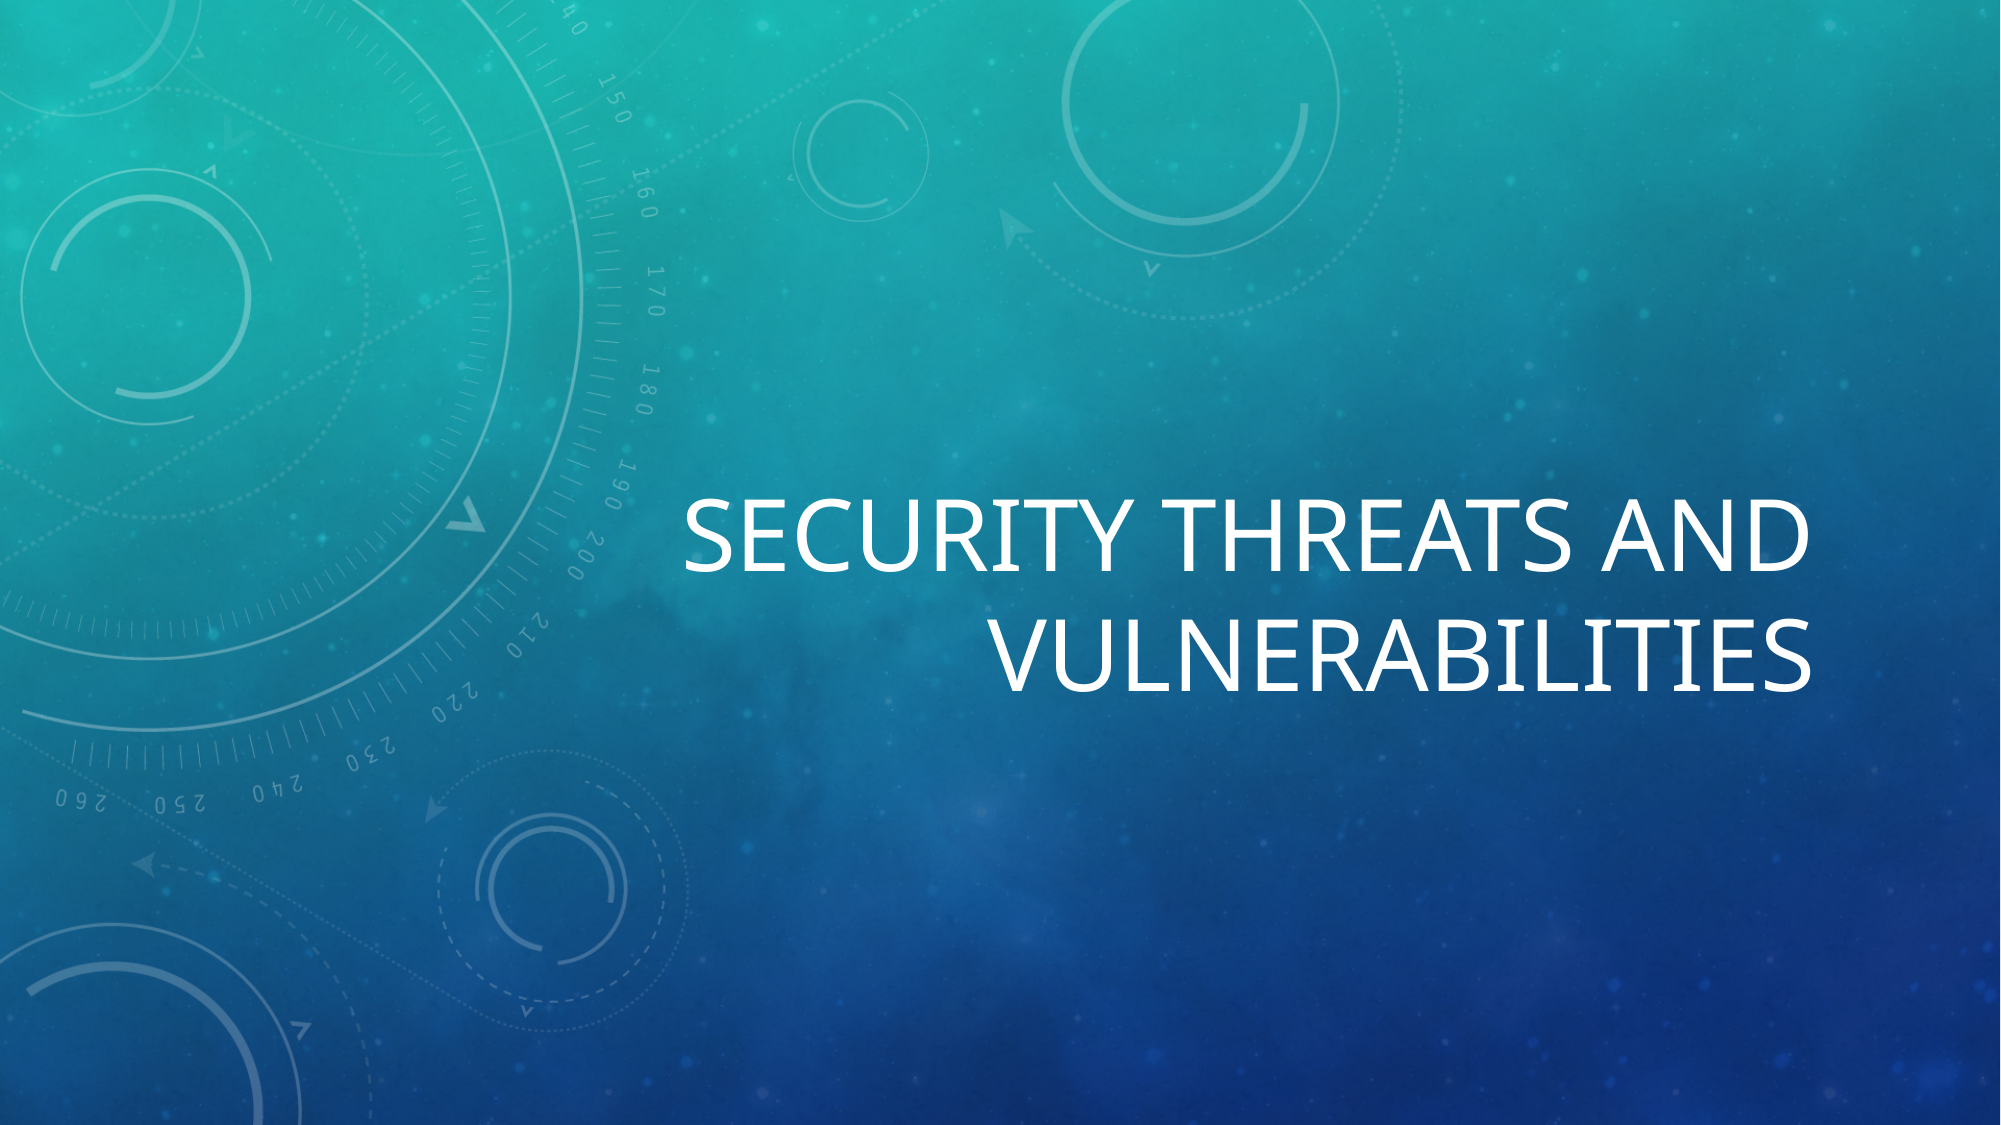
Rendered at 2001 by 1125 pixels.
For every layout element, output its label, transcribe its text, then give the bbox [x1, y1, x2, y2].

picture [0, 0, 2001, 1125]
title Security threats and vulnerabilities [650, 322, 1831, 720]
